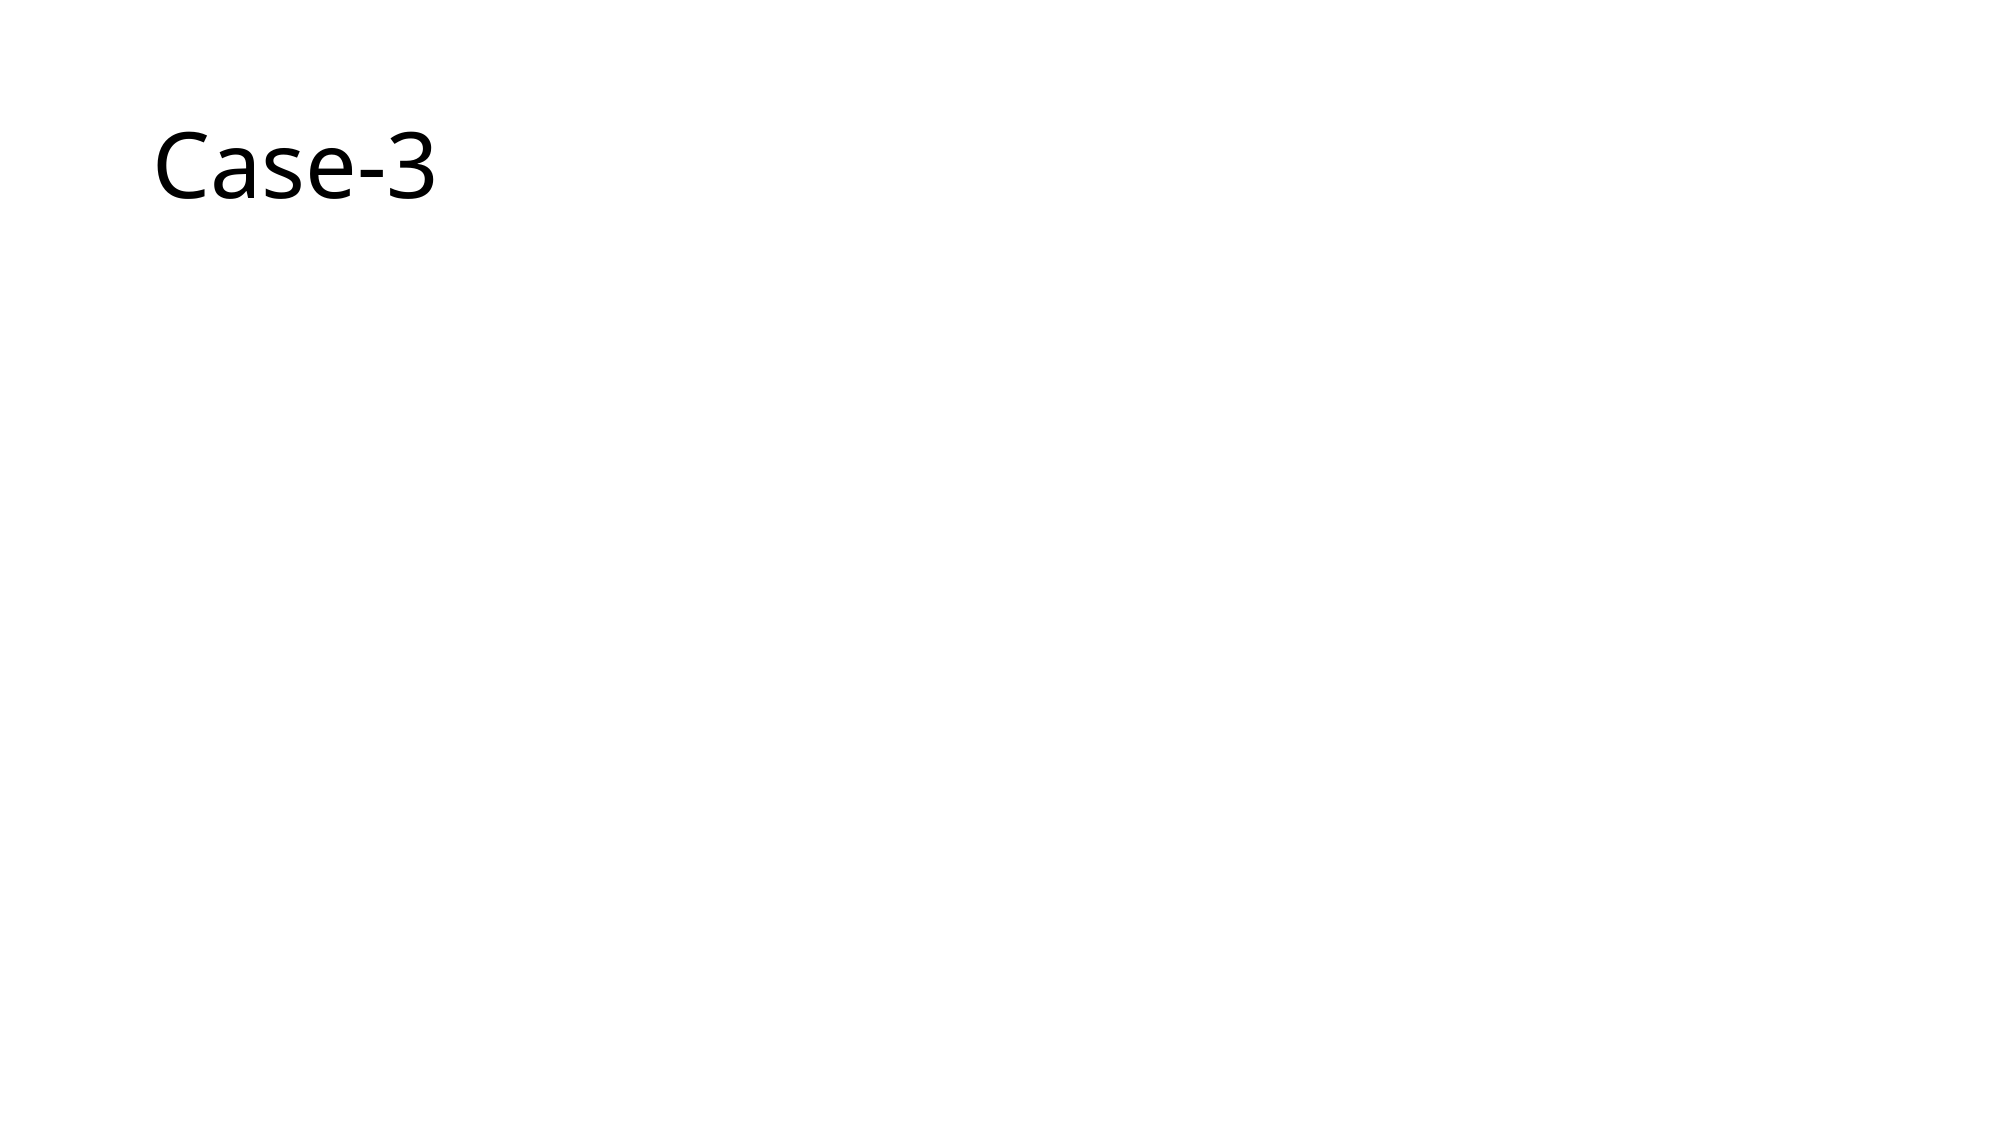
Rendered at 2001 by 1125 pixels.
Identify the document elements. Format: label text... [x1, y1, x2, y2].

title Case-3 [137, 59, 466, 278]
